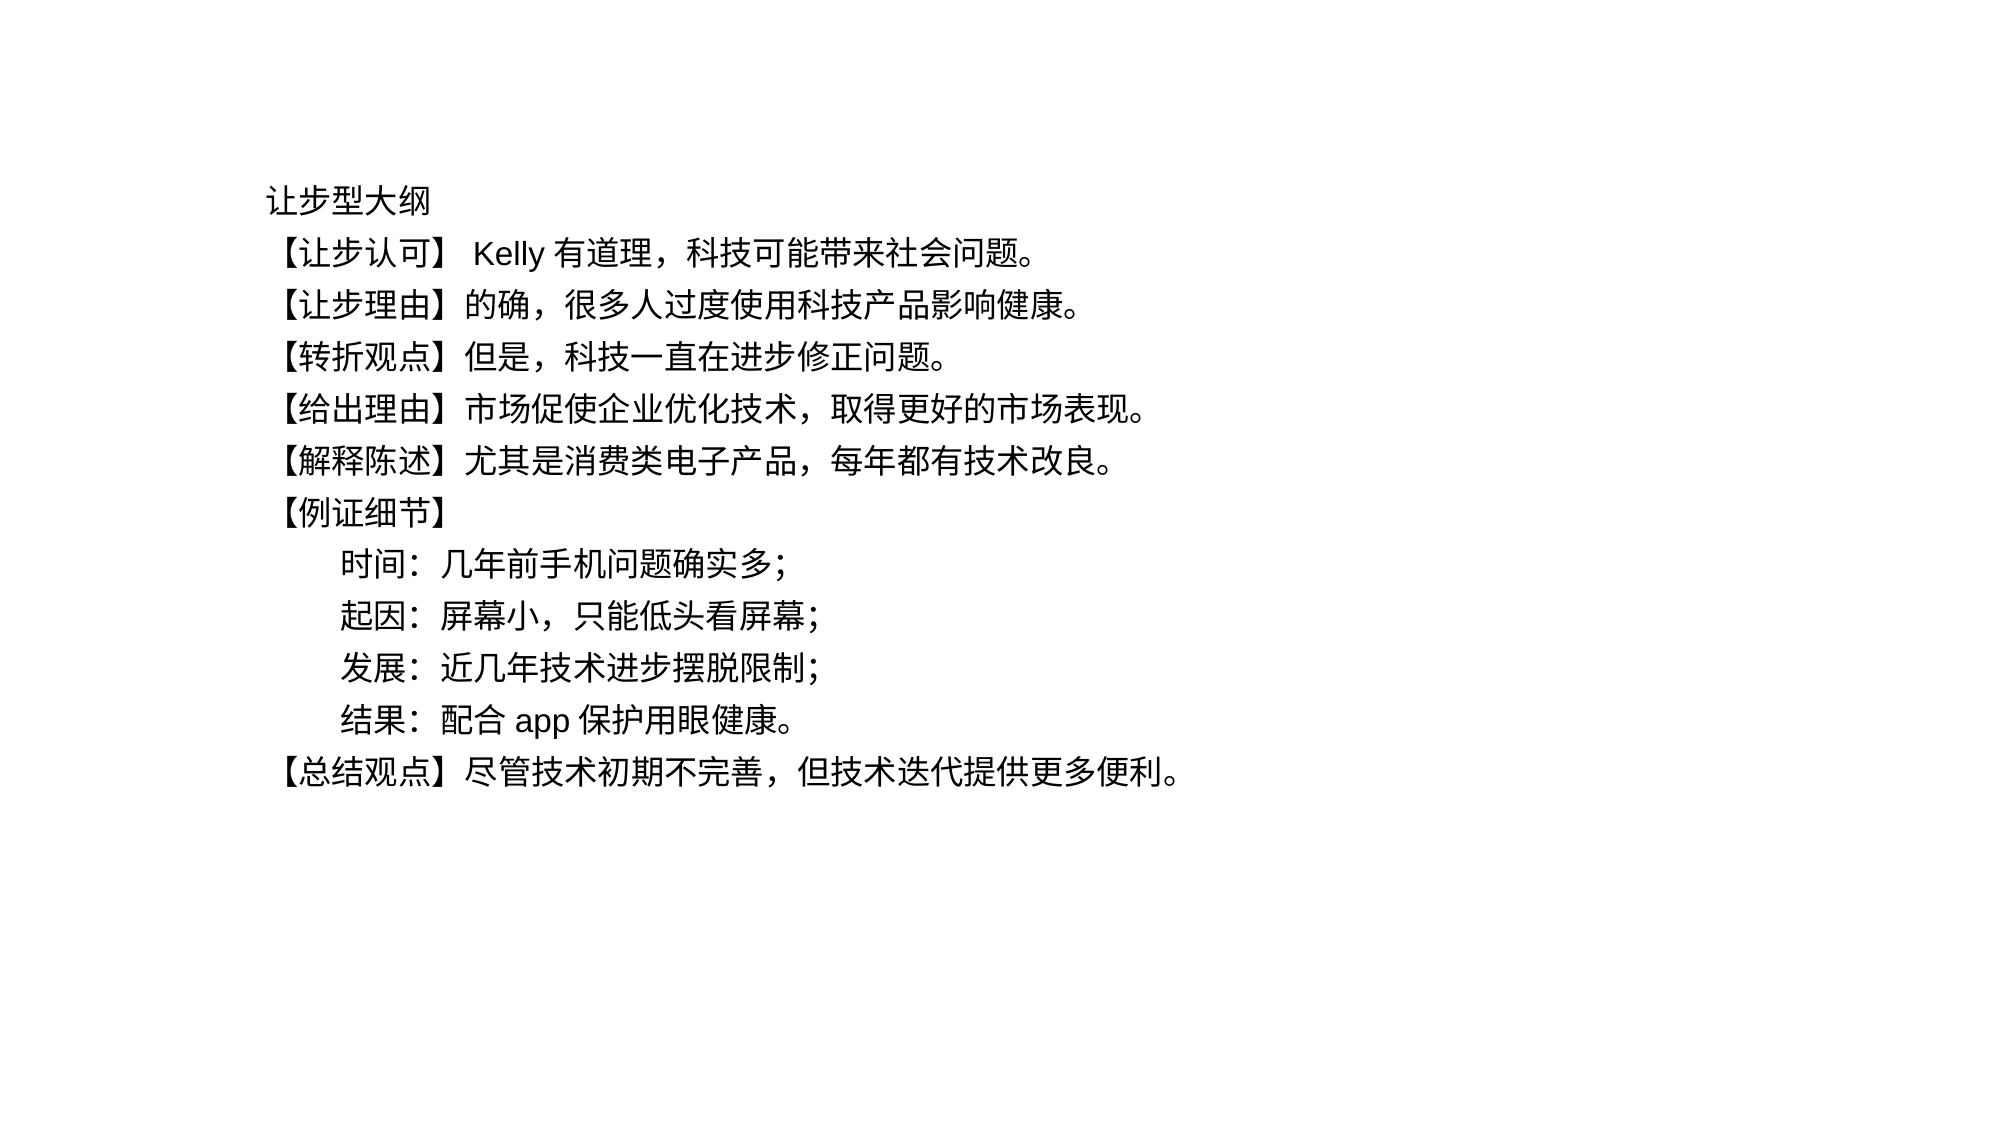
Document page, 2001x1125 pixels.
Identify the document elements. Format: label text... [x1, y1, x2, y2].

text_box 让步型大纲 【让步认可】Kelly有道理，科技可能带来社会问题。 【让步理由】的确，很多人过度使用科技产品影响健康。 【转折观点】但是，科技一直在进步修正问题。 【给出理由】市场促使企业优化技术，取得更好的市场表现。 【解释陈述】尤其是消费类电子产品，每年都有技术改良。 【例证细节】 时间：几年前手机问题确实多； 起因：屏幕小，只能低头看屏幕； 发展：近几年技术进步摆脱限制； 结果：配合app保护用眼健康。 【总结观点】尽管技术初期不完善，但技术迭代提供更多便利。 [250, 161, 1902, 799]
